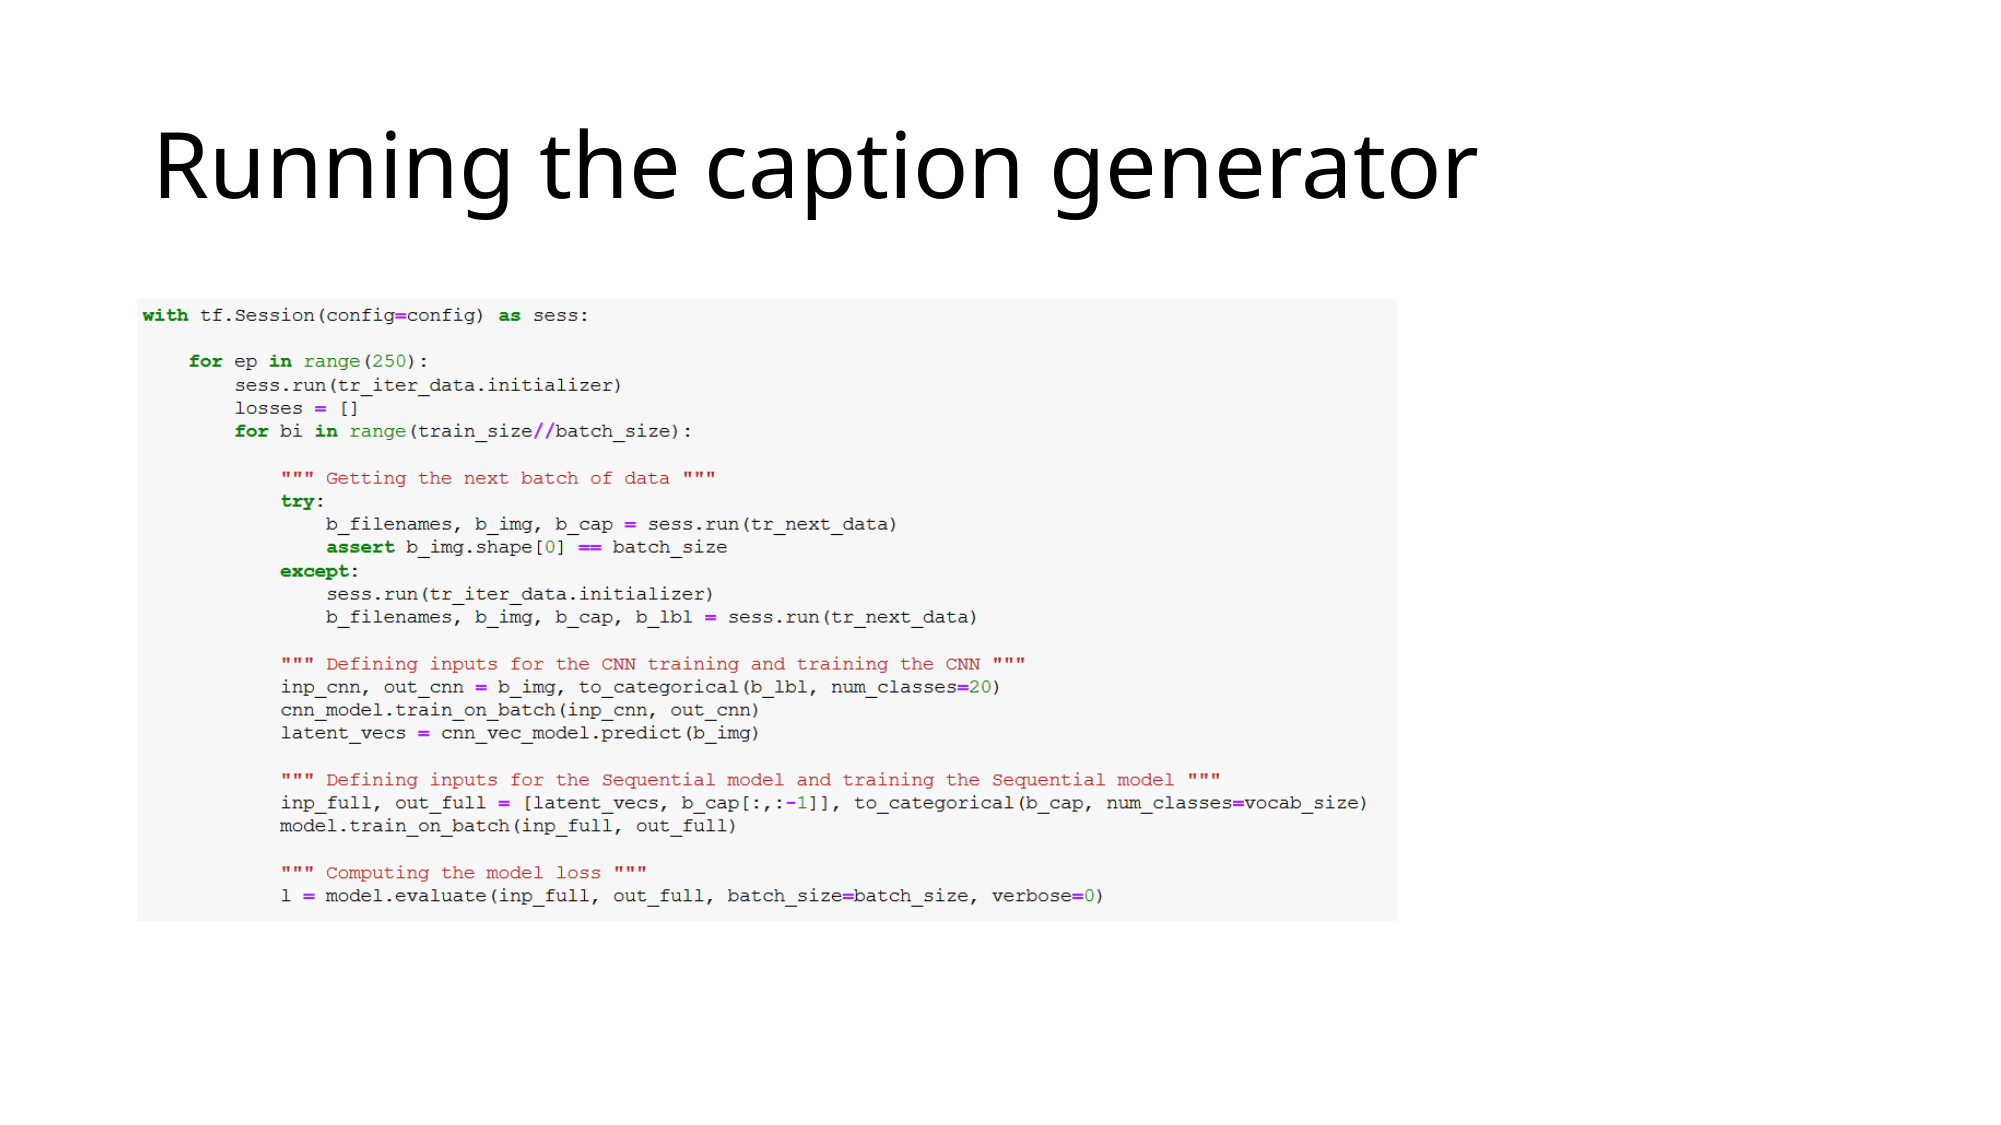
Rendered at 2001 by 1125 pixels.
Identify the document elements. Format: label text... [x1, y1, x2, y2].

title Running the caption generator [137, 59, 1863, 278]
picture [137, 299, 1397, 921]
